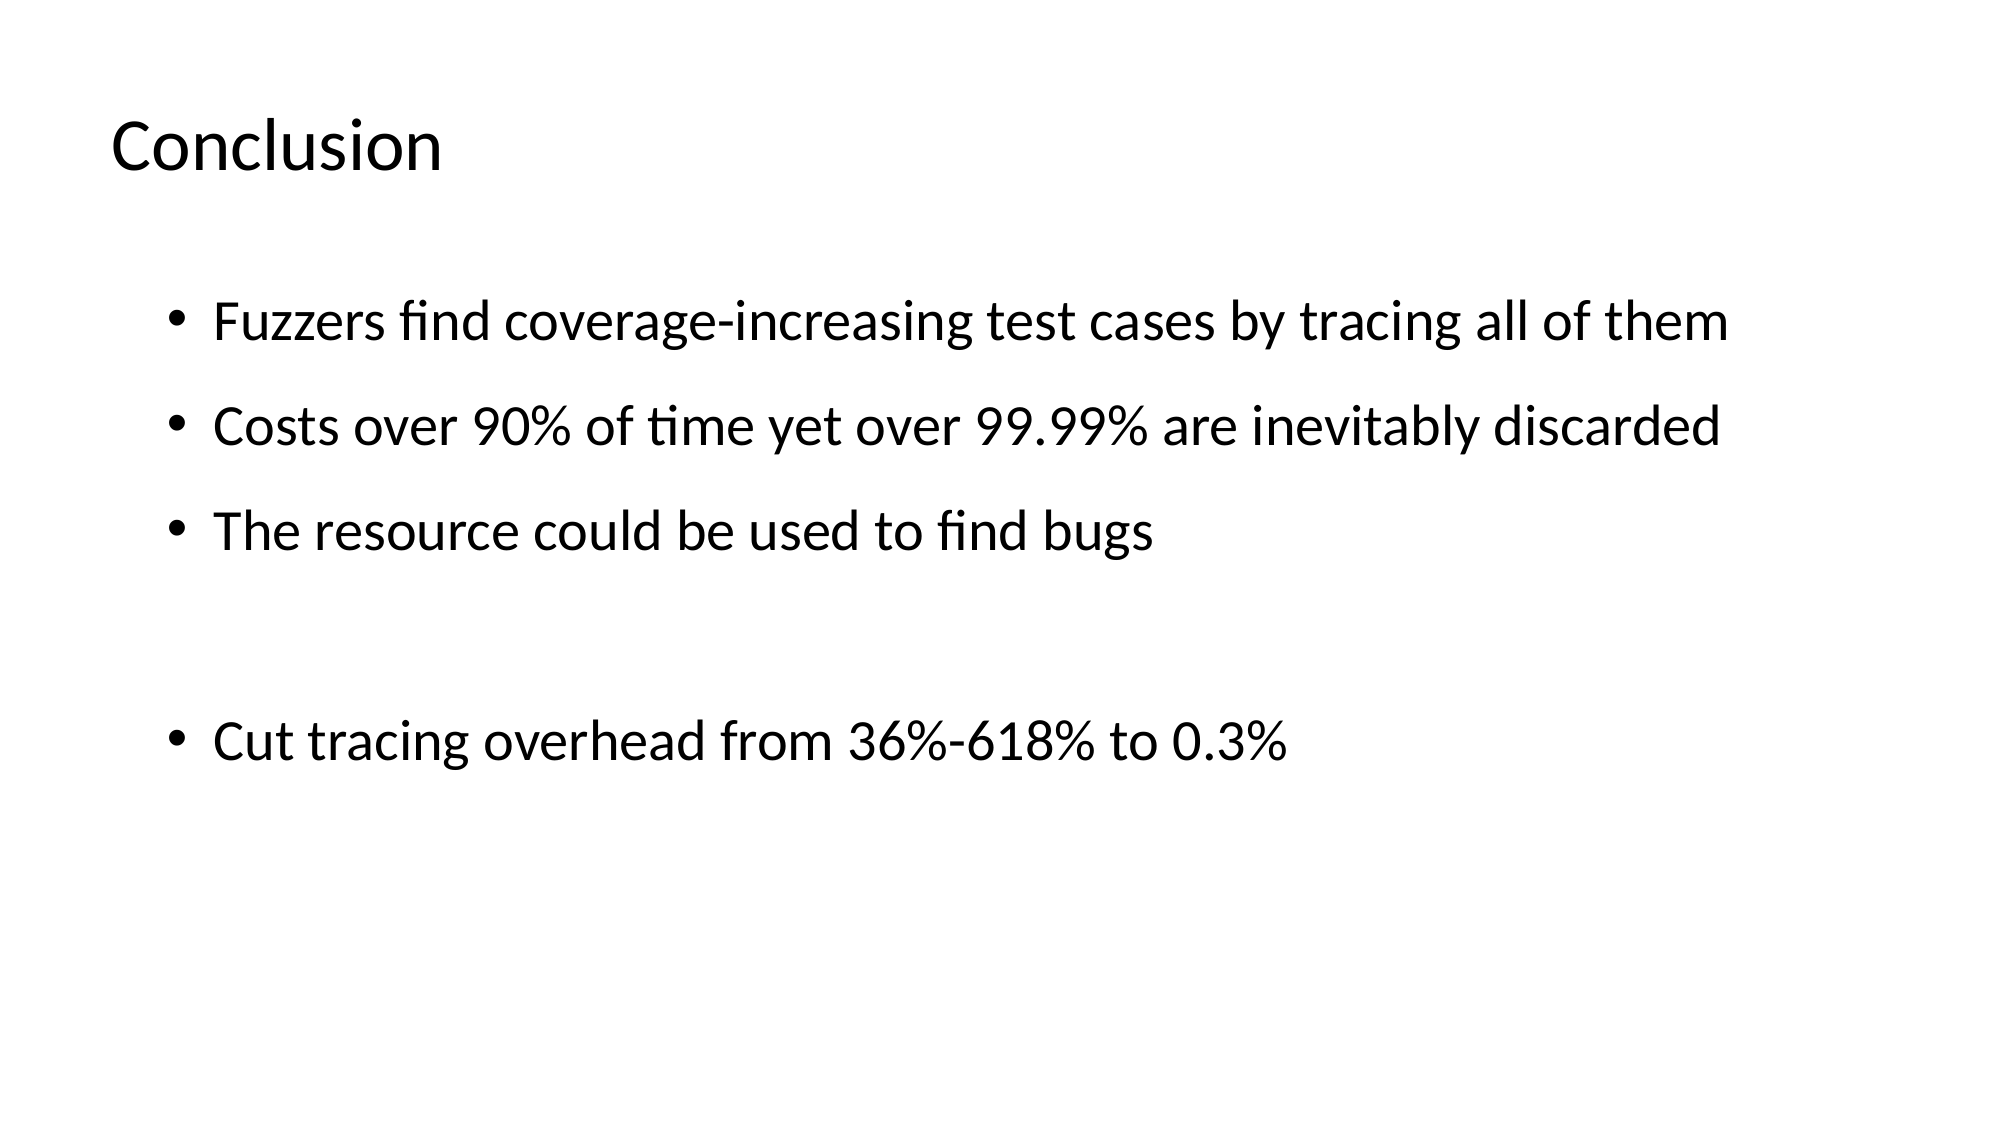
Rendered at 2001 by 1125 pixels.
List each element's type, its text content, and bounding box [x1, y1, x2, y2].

text_box Conclusion [96, 88, 1054, 194]
text_box Fuzzers find coverage-increasing test cases by tracing all of them Costs over 90% of time yet over 99.99% are inevitably discarded The resource could be used to find bugs Cut tracing overhead from 36%-618% to 0.3% [152, 240, 1829, 780]
